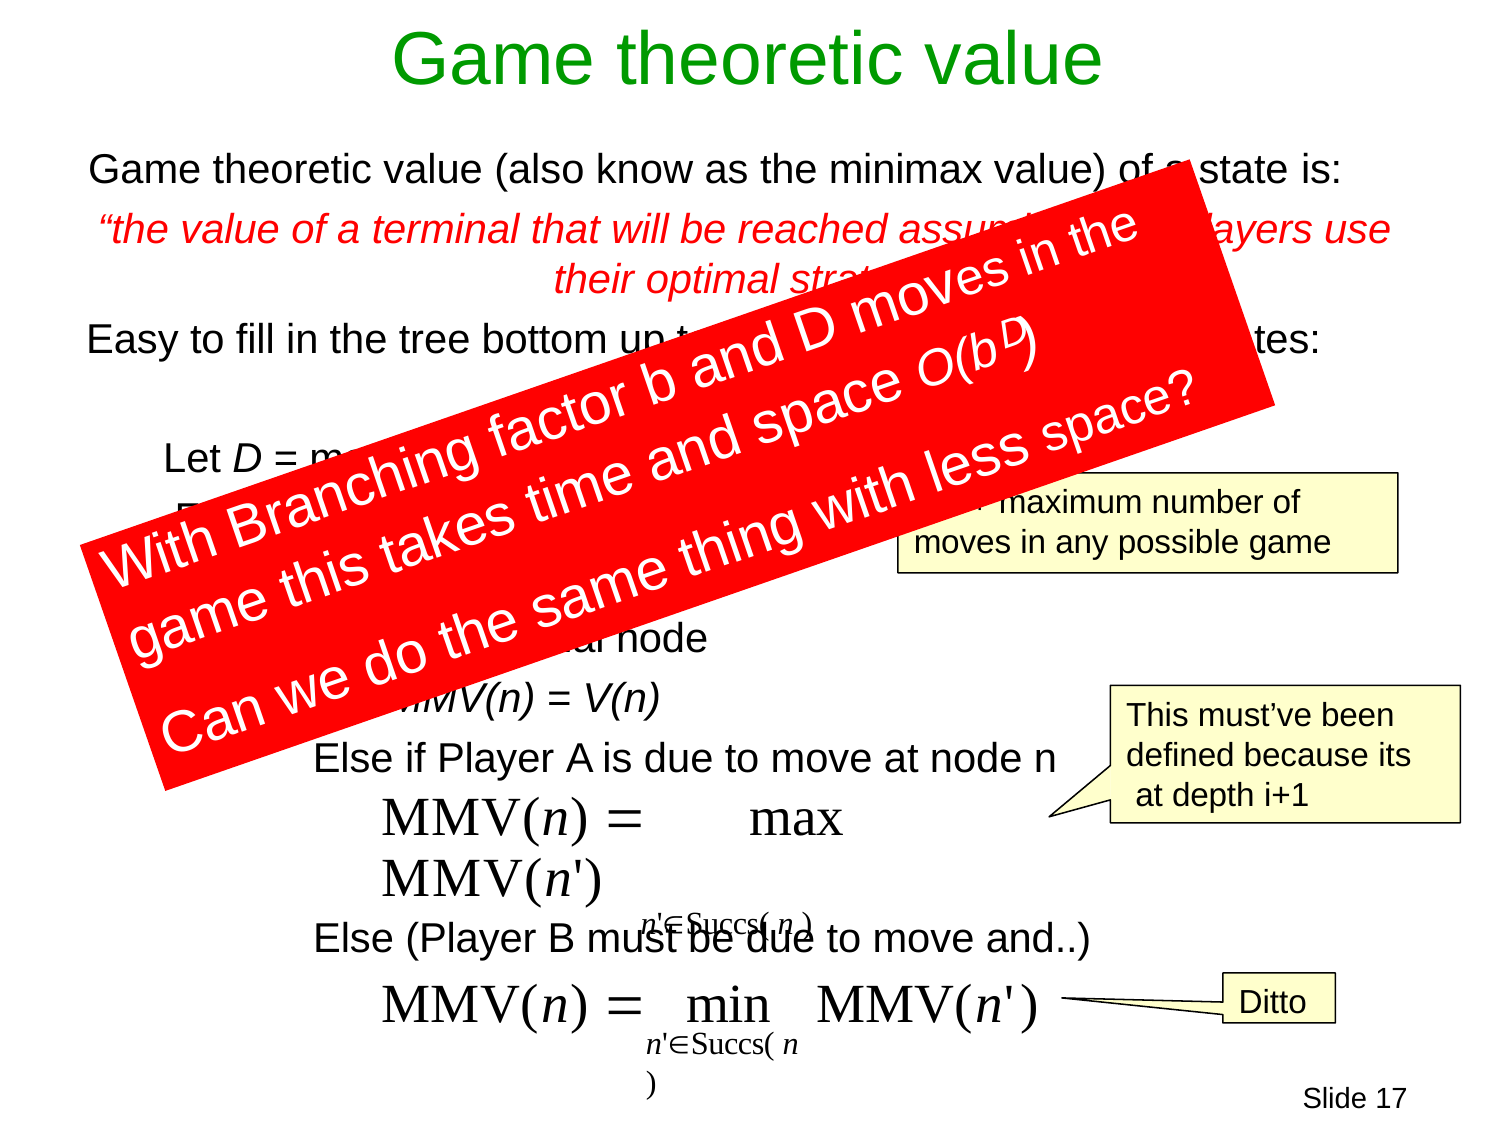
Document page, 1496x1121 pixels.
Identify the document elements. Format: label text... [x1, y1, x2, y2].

text_box n'Succs( n ) [643, 1020, 810, 1100]
text_box D [992, 309, 1022, 357]
text_box Else if Player A is due to move at node n MMV(n)  max MMV(n') n'Succs( n ) [310, 725, 1065, 912]
text_box With Branching factor b and D moves in the [97, 185, 1184, 609]
text_box [79, 159, 1276, 791]
text_box Game theoretic value (also know as the minimax value) of a state is: “the value of a terminal that will be reached assuming both players use their optimal strategy.” Easy to fill in the tree bottom up to find minimax values of all states: [85, 129, 1400, 362]
text_box MMV(n)  min [379, 965, 772, 1100]
text_box [1049, 685, 1461, 823]
text_box ) [1008, 287, 1094, 371]
text_box = 1 + maximum number of moves in any possible game [911, 478, 1337, 561]
text_box Else (Player B must be due to move and..) [310, 912, 1097, 961]
text_box game this takes time and space O(b [119, 314, 1028, 679]
text_box Let D = max depth of game tree For i = D to 1 For each node n at depth i If n is a terminal node MMV(n) = V(n) [160, 419, 439, 516]
text_box [897, 472, 1398, 573]
text_box Can we do the same thing with less space? [155, 352, 1239, 774]
text_box MMV(n') [813, 971, 1041, 1034]
text_box Ditto [1236, 981, 1310, 1021]
text_box Let D = max depth of game tree For i = D to 1 For each node n at depth i If n is a terminal node MMV(n) = V(n) [370, 588, 751, 721]
text_box This must’ve been defined because its at depth i+1 [1124, 690, 1416, 813]
title Game theoretic value [389, 7, 1107, 129]
text_box [1061, 972, 1336, 1023]
slide_number Slide 16 [1300, 1080, 1412, 1121]
